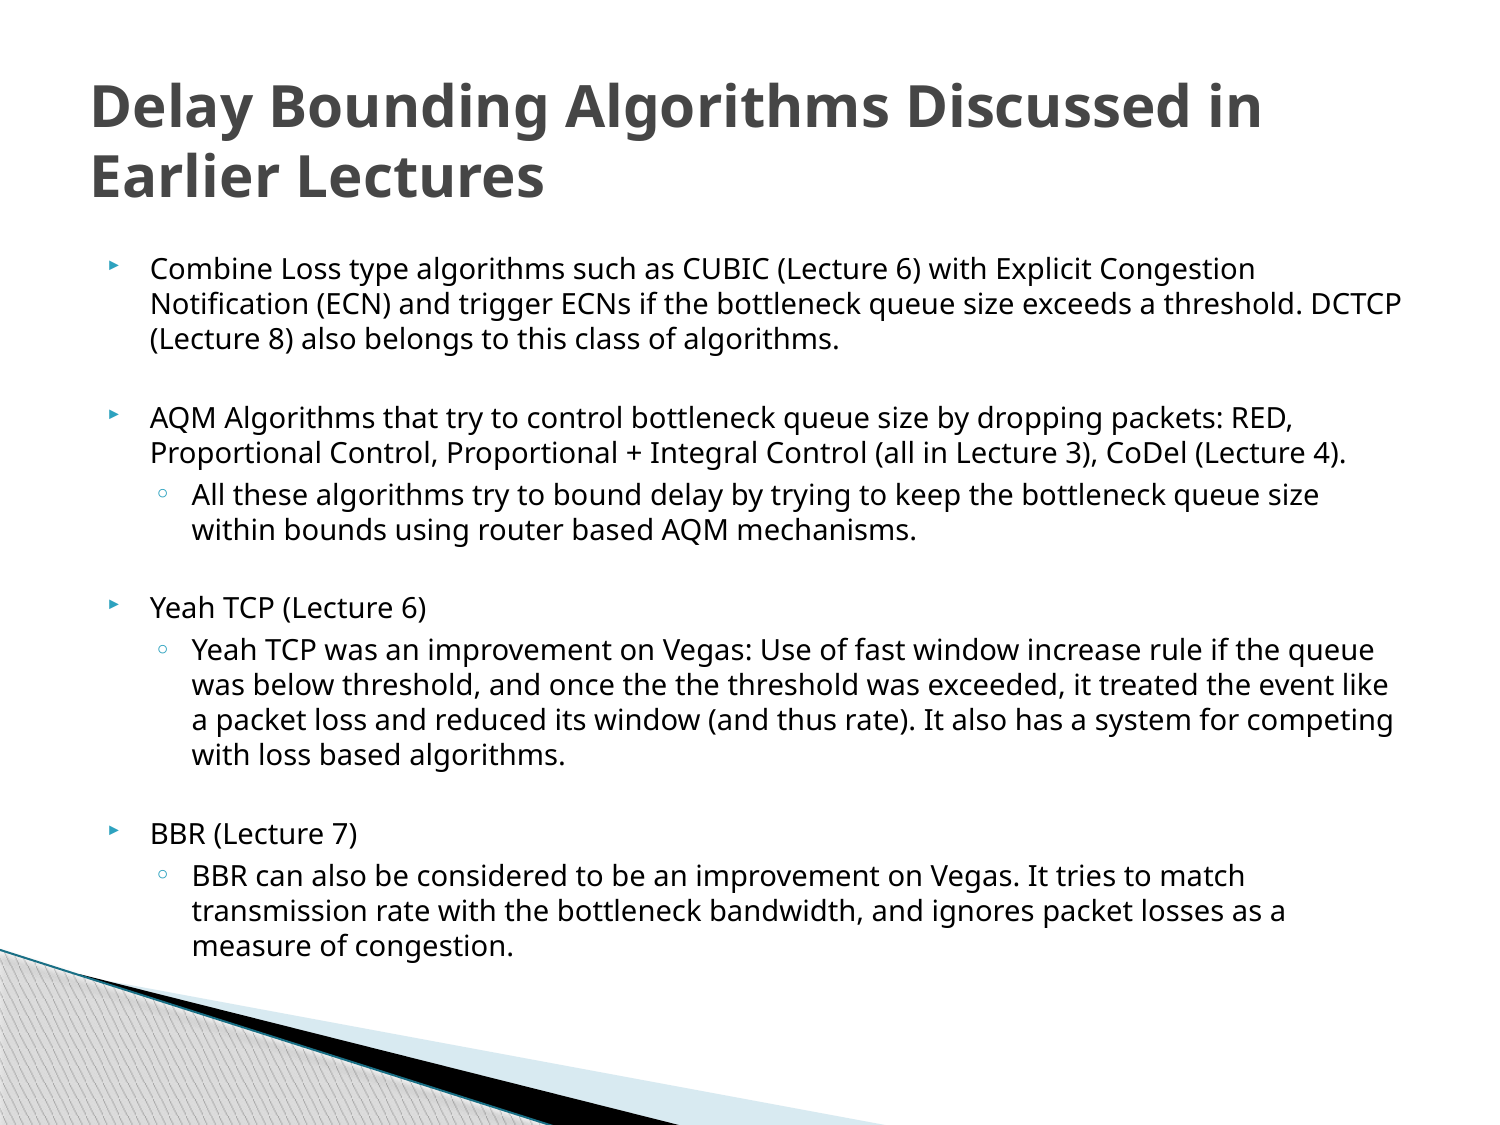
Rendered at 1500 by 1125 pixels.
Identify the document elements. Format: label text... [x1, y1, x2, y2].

title Delay Bounding Algorithms Discussed in Earlier Lectures [75, 45, 1425, 233]
list Combine Loss type algorithms such as CUBIC (Lecture 6) with Explicit Congestion Notification (ECN) and trigger ECNs if the bottleneck queue size exceeds a threshold. DCTCP (Lecture 8) also belongs to this class of algorithms. AQM Algorithms that try to control bottleneck queue size by dropping packets: RED, Proportional Control, Proportional + Integral Control (all in Lecture 3), CoDel (Lecture 4). All these algorithms try to bound delay by trying to keep the bottleneck queue size within bounds using router based AQM mechanisms. Yeah TCP (Lecture 6) Yeah TCP was an improvement on Vegas: Use of fast window increase rule if the queue was below threshold, and once the the threshold was exceeded, it treated the event like a packet loss and reduced its window (and thus rate). It also has a system for competing with loss based algorithms. BBR (Lecture 7) BBR can also be considered to be an improvement on Vegas. It tries to match transmission rate with the bottleneck bandwidth, and ignores packet losses as a measure of congestion. [75, 243, 1425, 986]
